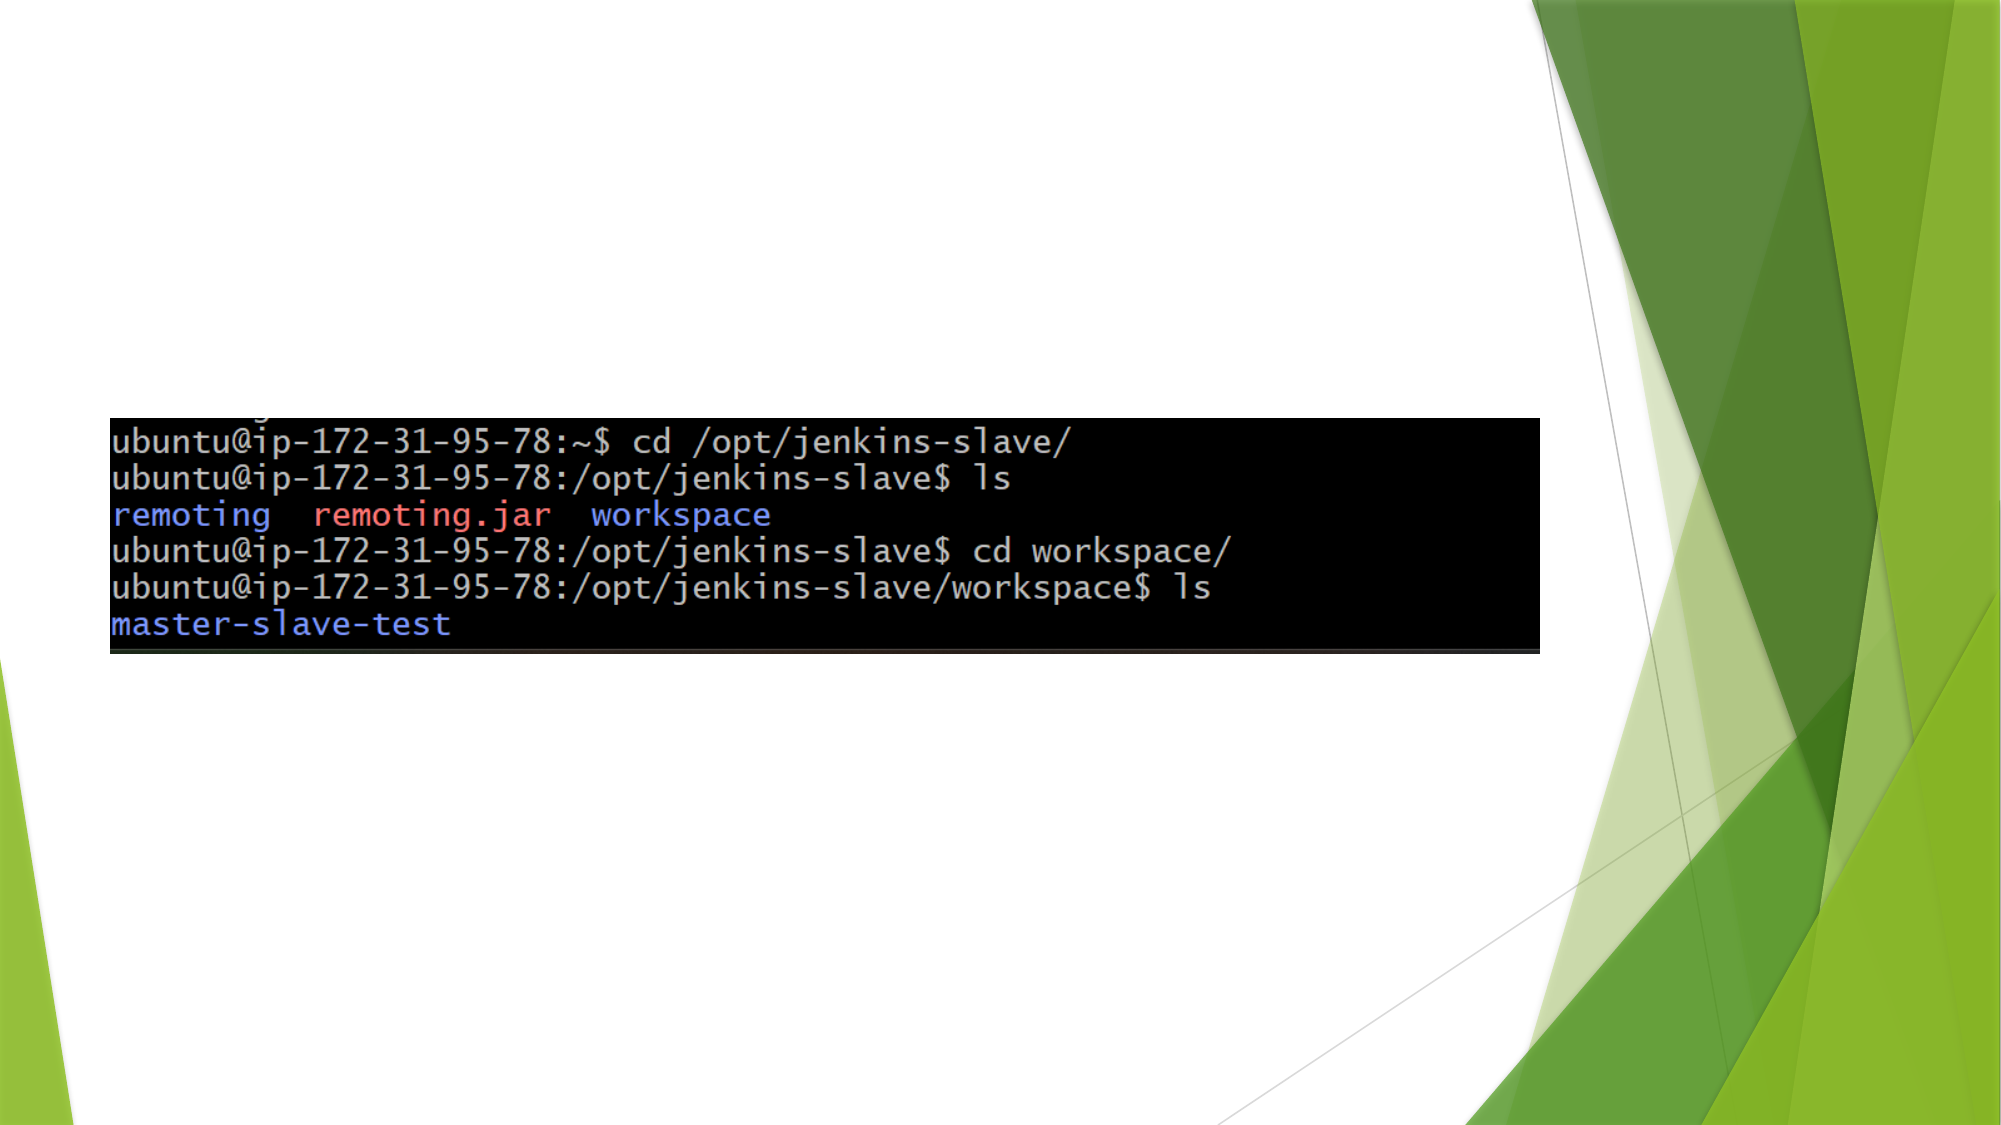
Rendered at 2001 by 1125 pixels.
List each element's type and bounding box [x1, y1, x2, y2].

picture [109, 417, 1540, 654]
